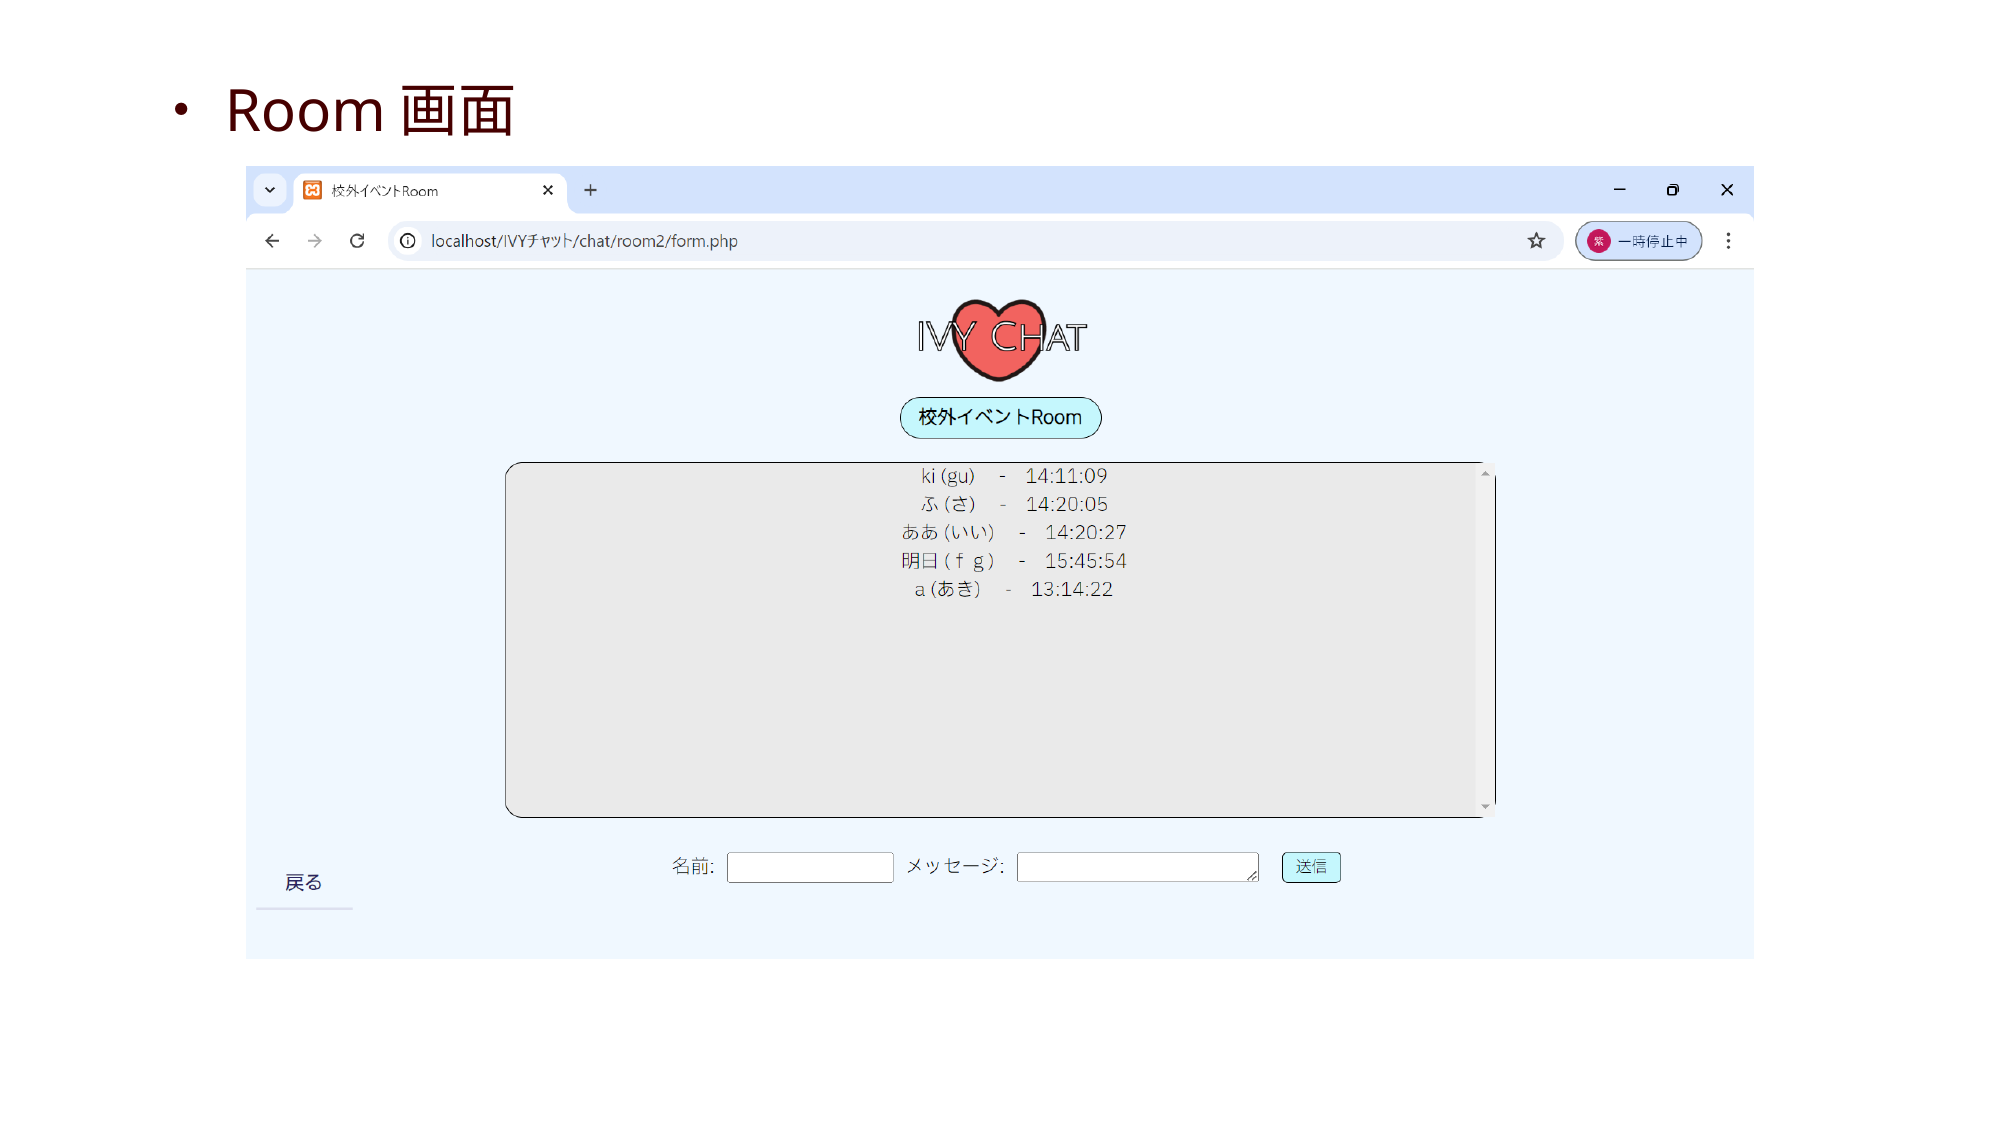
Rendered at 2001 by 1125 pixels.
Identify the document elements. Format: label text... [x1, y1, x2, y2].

list ・Room画面 [137, 73, 1863, 167]
picture [246, 166, 1754, 959]
